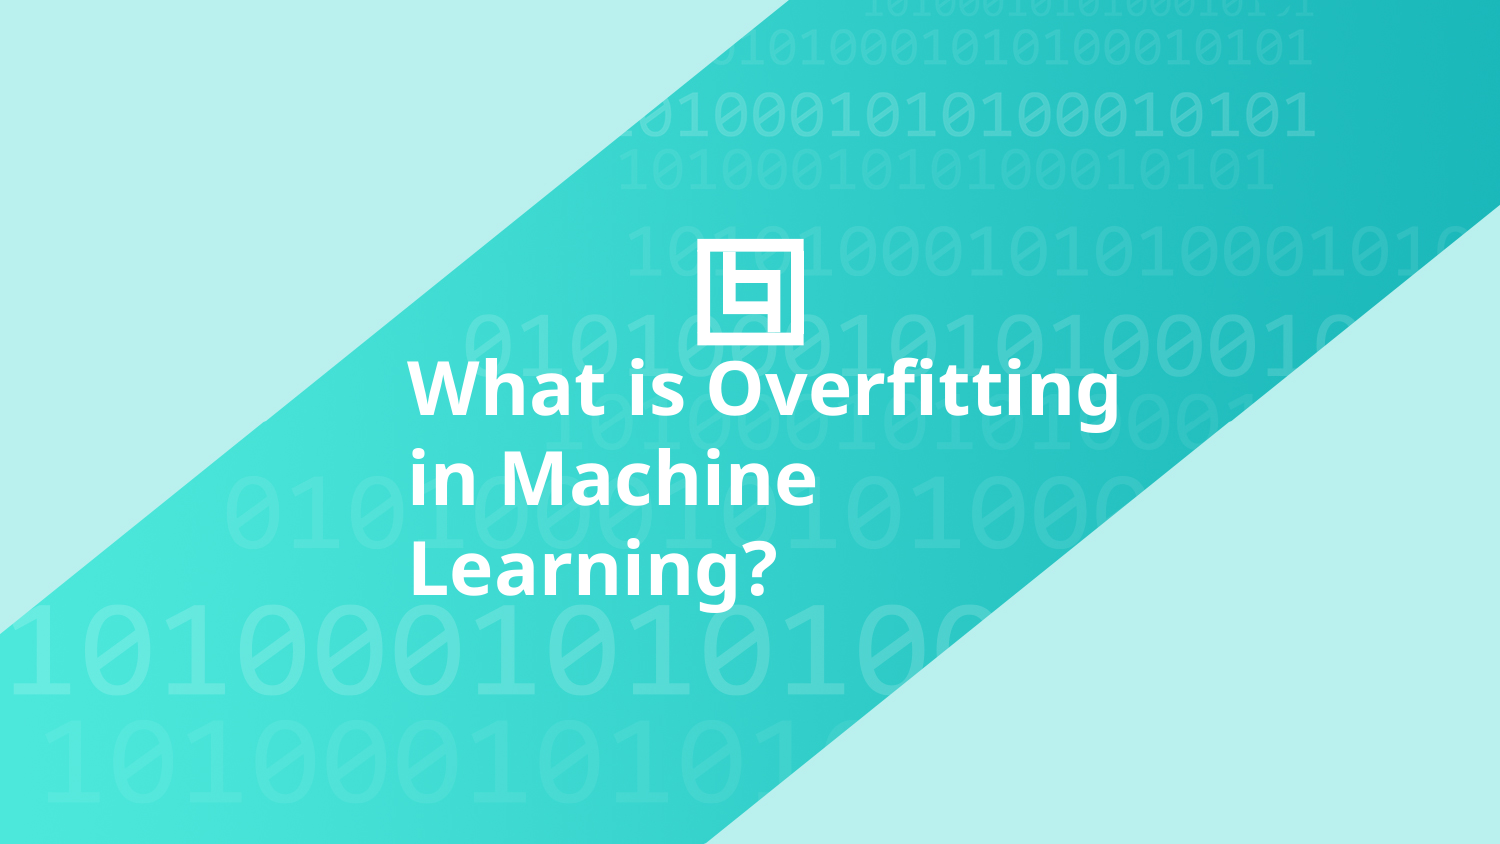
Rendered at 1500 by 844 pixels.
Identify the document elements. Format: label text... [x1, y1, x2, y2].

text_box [697, 238, 805, 346]
picture [0, 0, 1500, 844]
list What is Overfitting in Machine Learning? [392, 394, 1199, 556]
